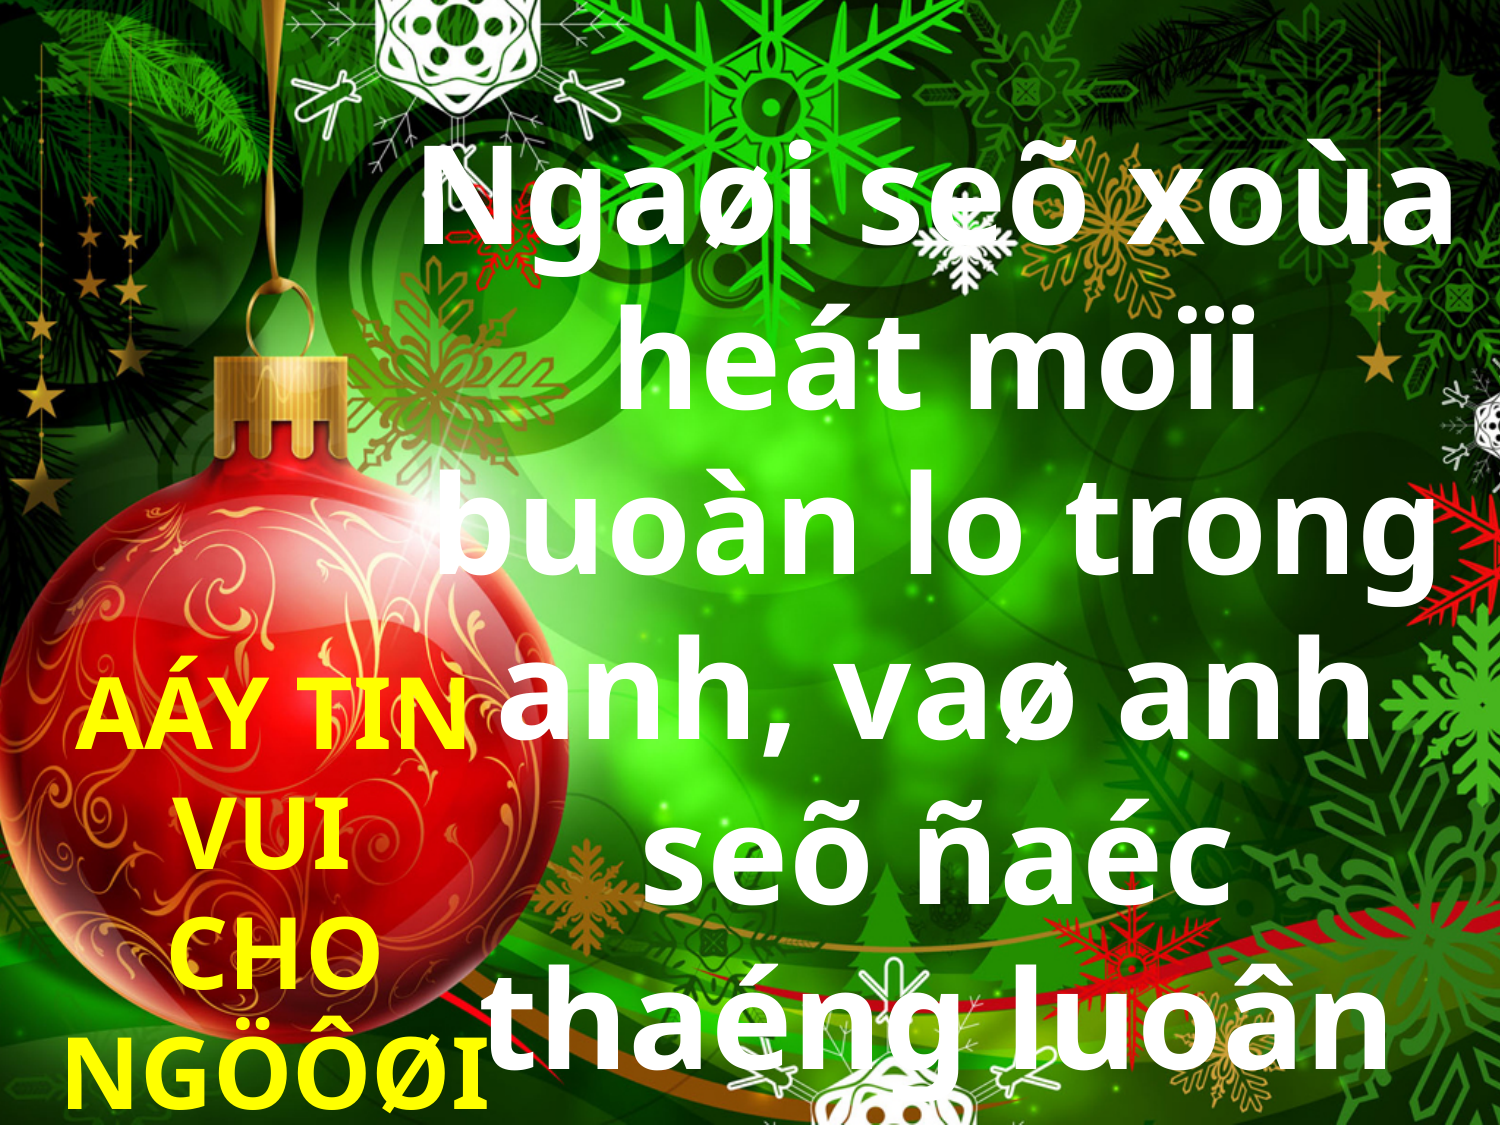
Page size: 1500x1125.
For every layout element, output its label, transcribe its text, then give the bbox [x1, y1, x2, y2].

picture [0, 0, 1500, 1125]
text_box Ngaøi seõ xoùa heát moïi buoàn lo trong anh, vaø anh seõ ñaéc thaéng luoân moãi ngaøy. [387, 99, 1488, 788]
text_box AÁY TIN VUI CHO NGÖÔØI [12, 642, 538, 1125]
